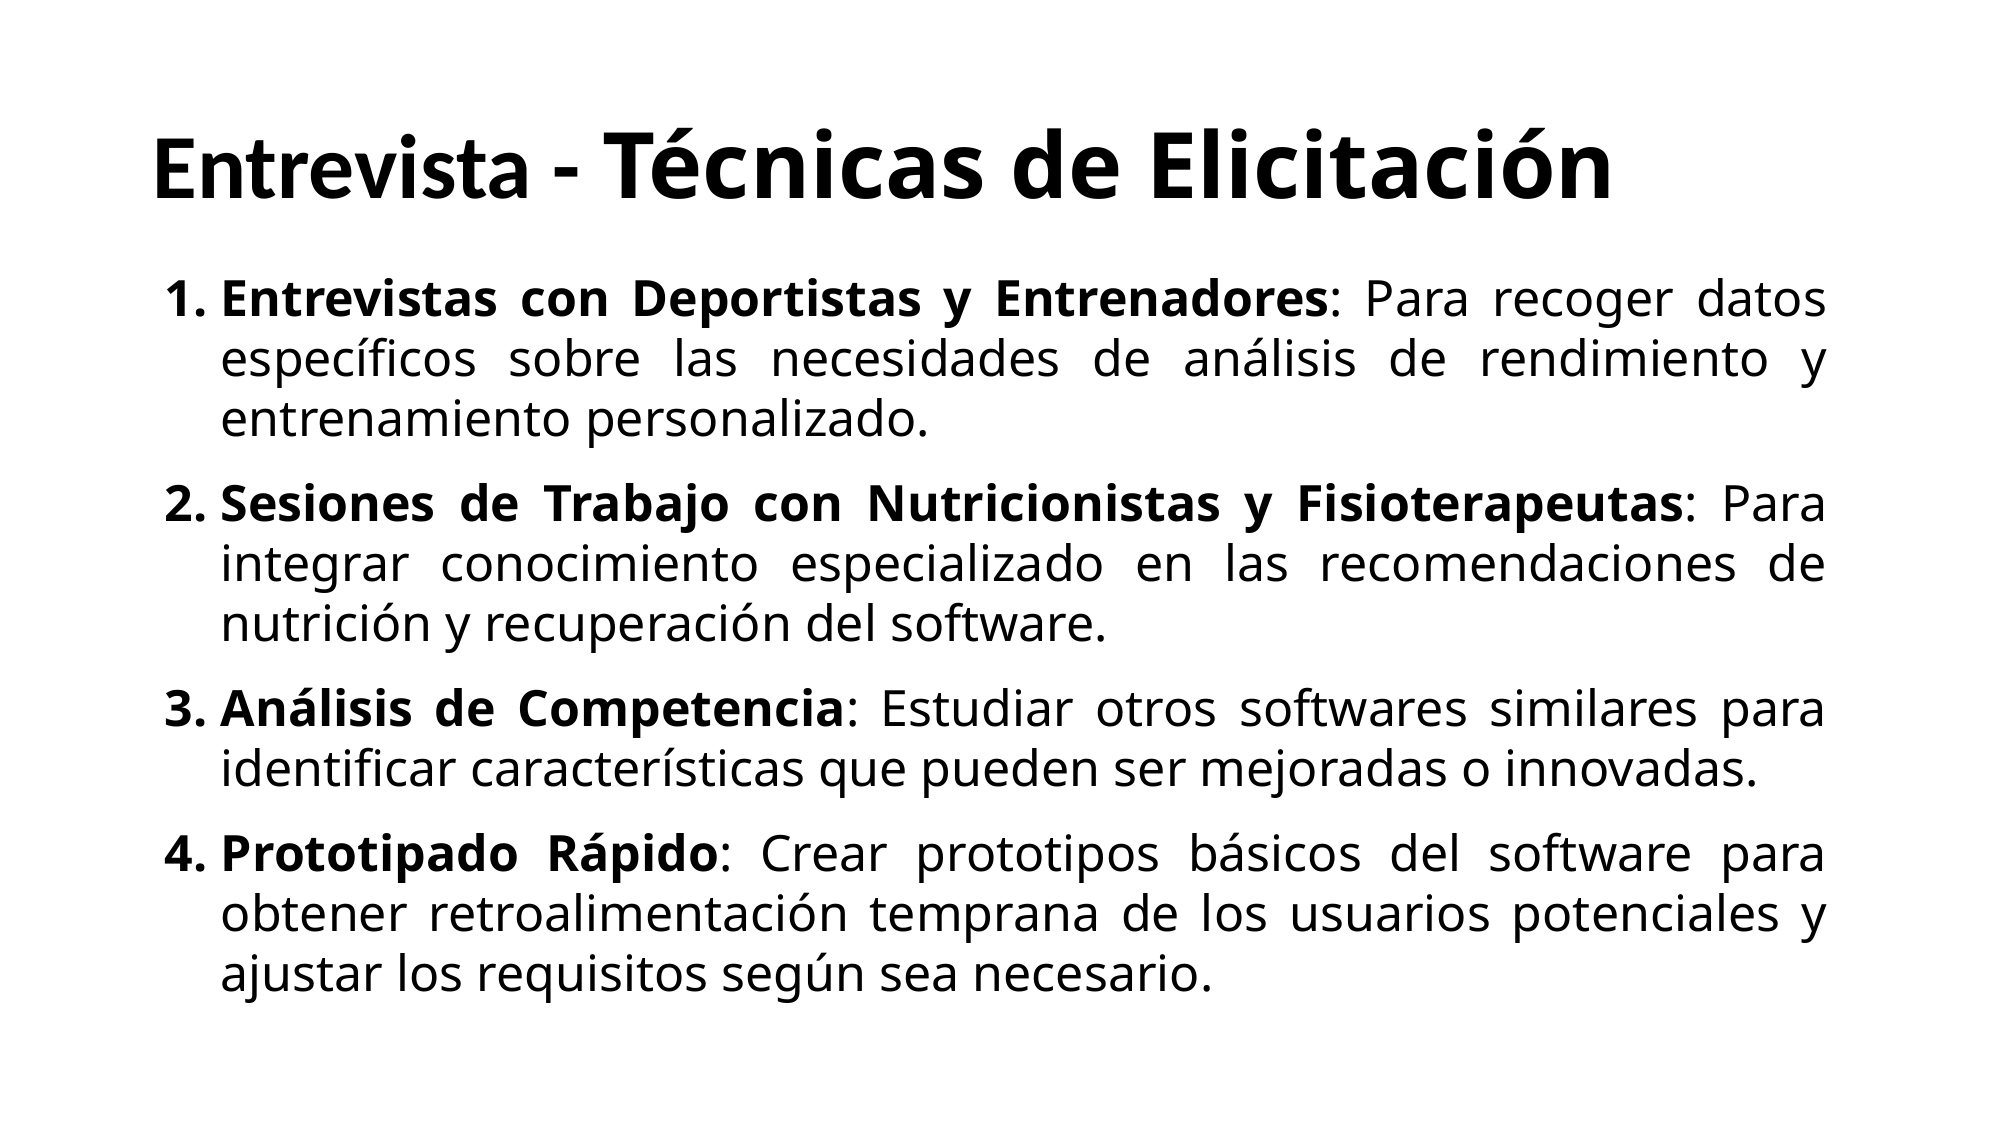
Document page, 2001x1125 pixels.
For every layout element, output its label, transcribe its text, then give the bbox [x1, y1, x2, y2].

list Entrevistas con Deportistas y Entrenadores: Para recoger datos específicos sobre las necesidades de análisis de rendimiento y entrenamiento personalizado. Sesiones de Trabajo con Nutricionistas y Fisioterapeutas: Para integrar conocimiento especializado en las recomendaciones de nutrición y recuperación del software. Análisis de Competencia: Estudiar otros softwares similares para identificar características que pueden ser mejoradas o innovadas. Prototipado Rápido: Crear prototipos básicos del software para obtener retroalimentación temprana de los usuarios potenciales y ajustar los requisitos según sea necesario. [149, 258, 1843, 1066]
title Entrevista - Técnicas de Elicitación [137, 59, 2000, 278]
